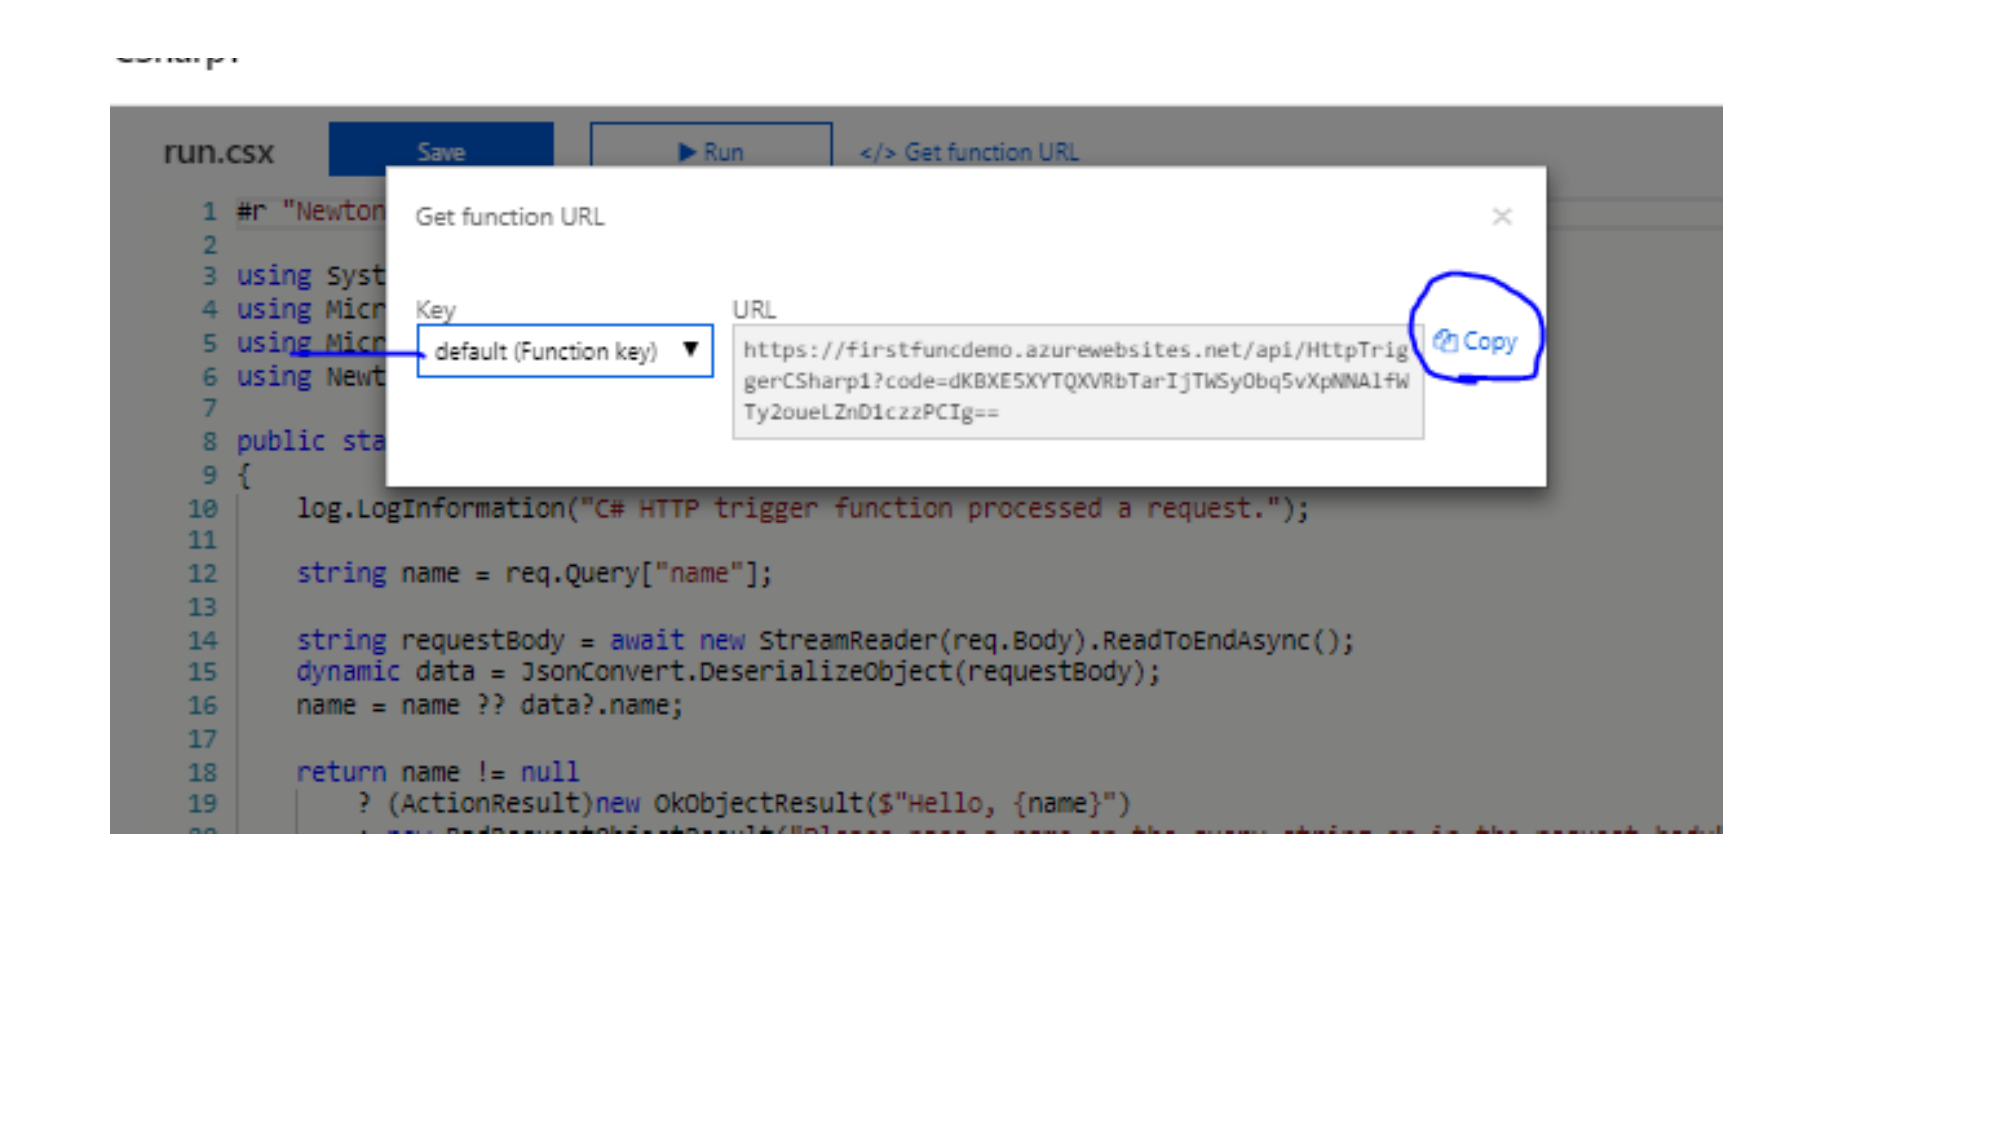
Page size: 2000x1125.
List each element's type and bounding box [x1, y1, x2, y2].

picture [110, 58, 1723, 834]
